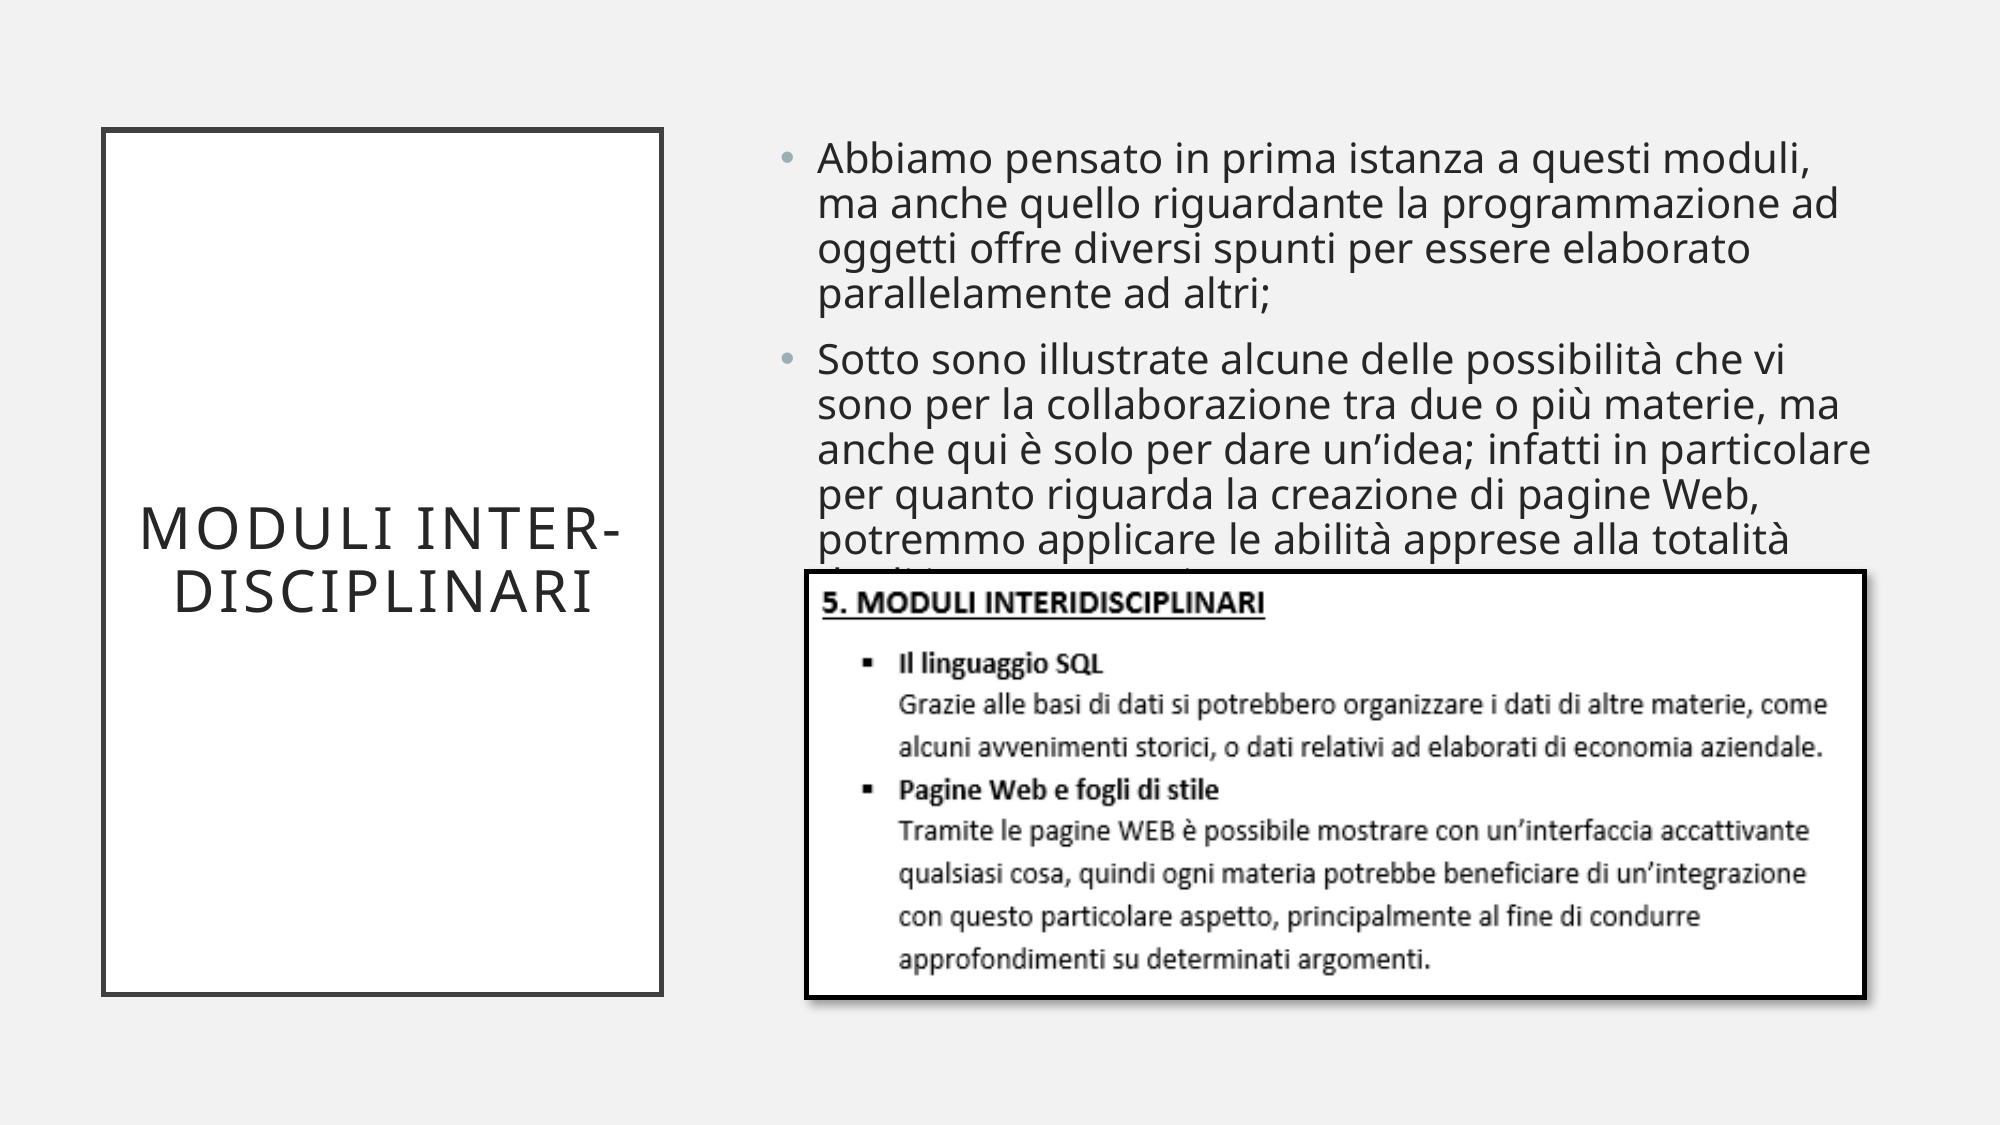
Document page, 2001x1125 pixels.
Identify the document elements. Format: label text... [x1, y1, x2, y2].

picture [808, 573, 1863, 995]
list Abbiamo pensato in prima istanza a questi moduli, ma anche quello riguardante la programmazione ad oggetti offre diversi spunti per essere elaborato parallelamente ad altri; Sotto sono illustrate alcune delle possibilità che vi sono per la collaborazione tra due o più materie, ma anche qui è solo per dare un’idea; infatti in particolare per quanto riguarda la creazione di pagine Web, potremmo applicare le abilità apprese alla totalità degli insegnamenti. [765, 130, 1895, 505]
title Moduli inter-disciplinari [101, 127, 664, 997]
